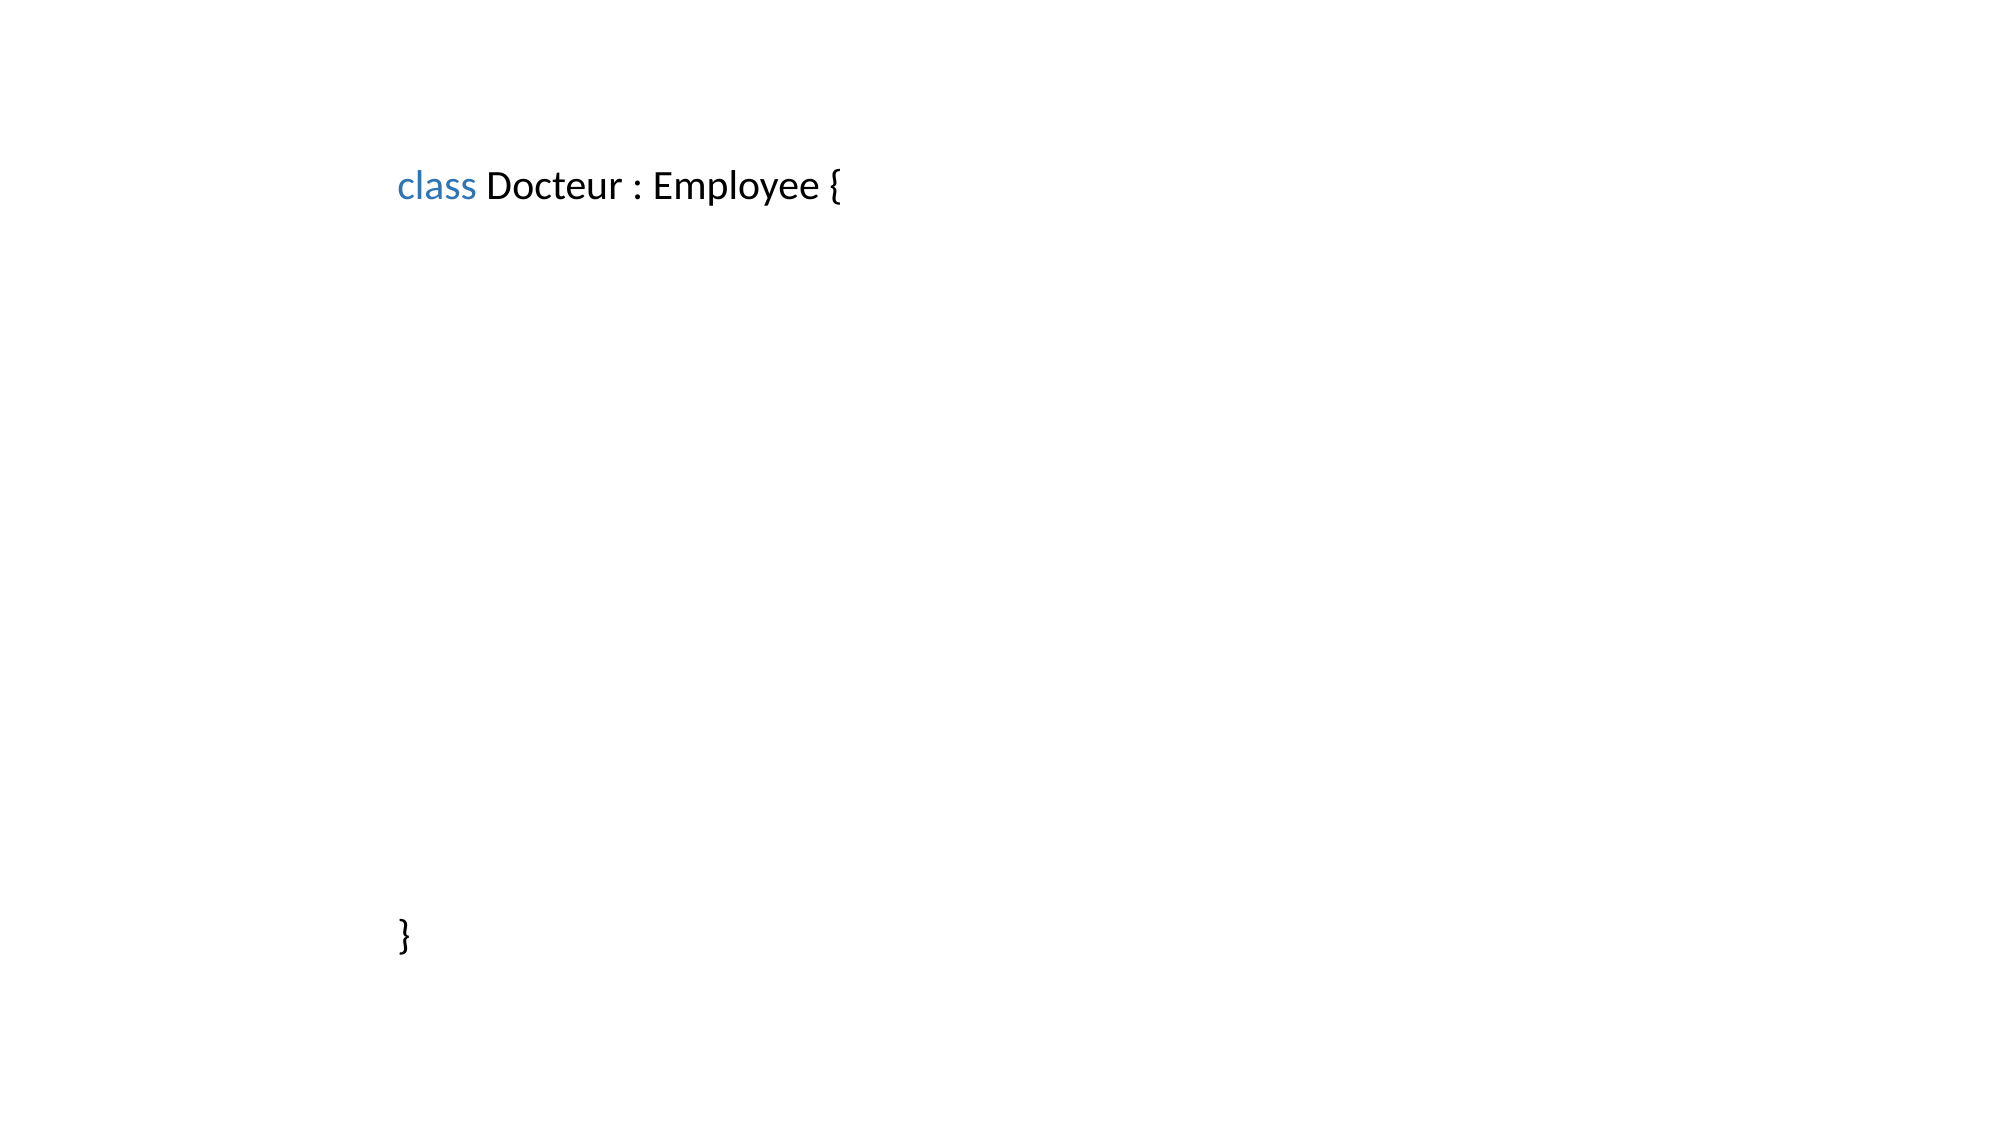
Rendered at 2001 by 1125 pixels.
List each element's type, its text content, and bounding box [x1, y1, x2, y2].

text_box class Docteur : Employee { } [382, 150, 1762, 966]
